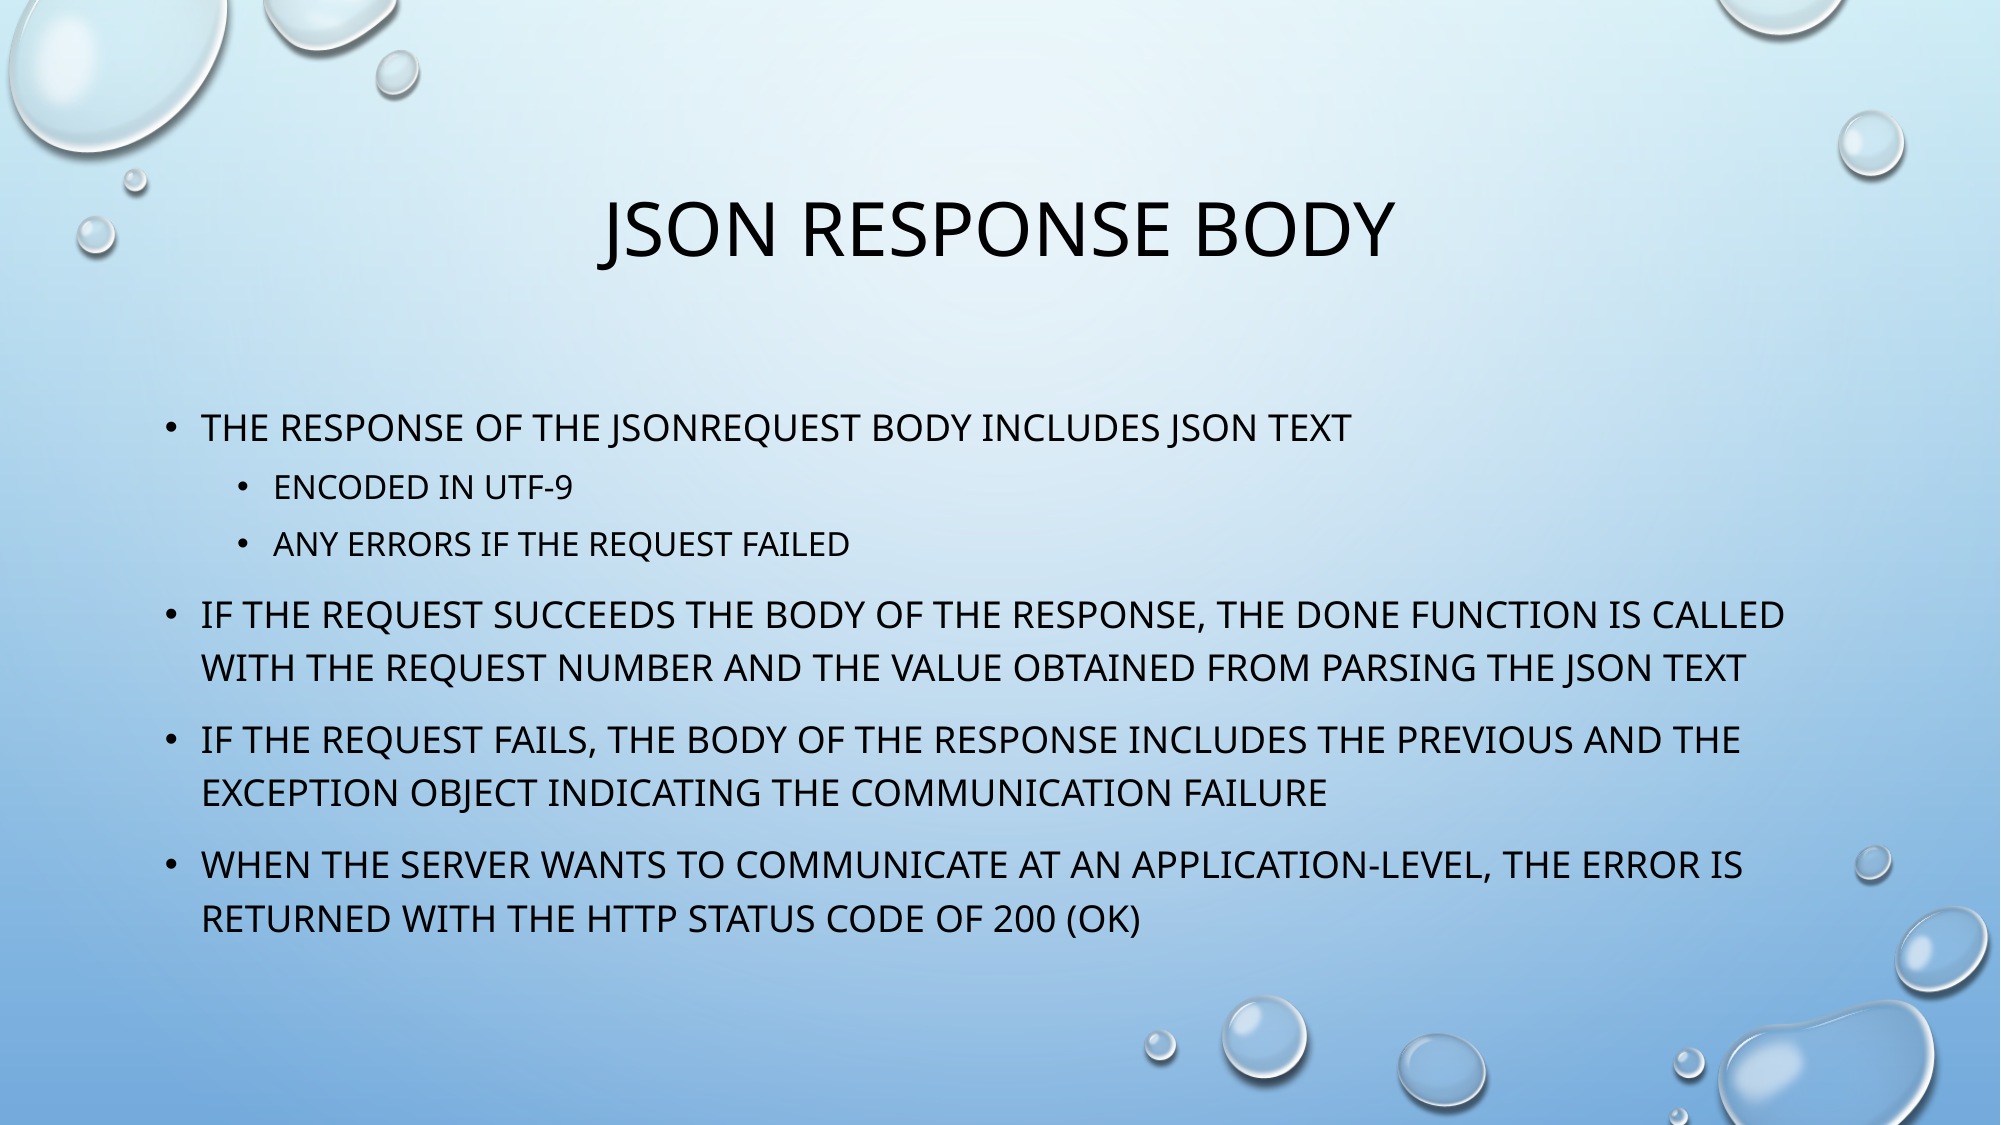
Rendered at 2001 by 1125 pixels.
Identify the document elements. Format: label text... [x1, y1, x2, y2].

title Json response body [149, 101, 1851, 364]
list The response of the JSONRequest body includes JSON text Encoded in UTF-9 Any errors if the request failed If the request succeeds the body of the response, the done function is called with the request number and the value obtained from parsing the JSON text If the request fails, the body of the response includes the previous and the exception object indicating the communication failure When the server wants to communicate at an application-level, the error is returned with the HTTP status code of 200 (OK) [149, 388, 1850, 950]
picture [0, 0, 2000, 1125]
